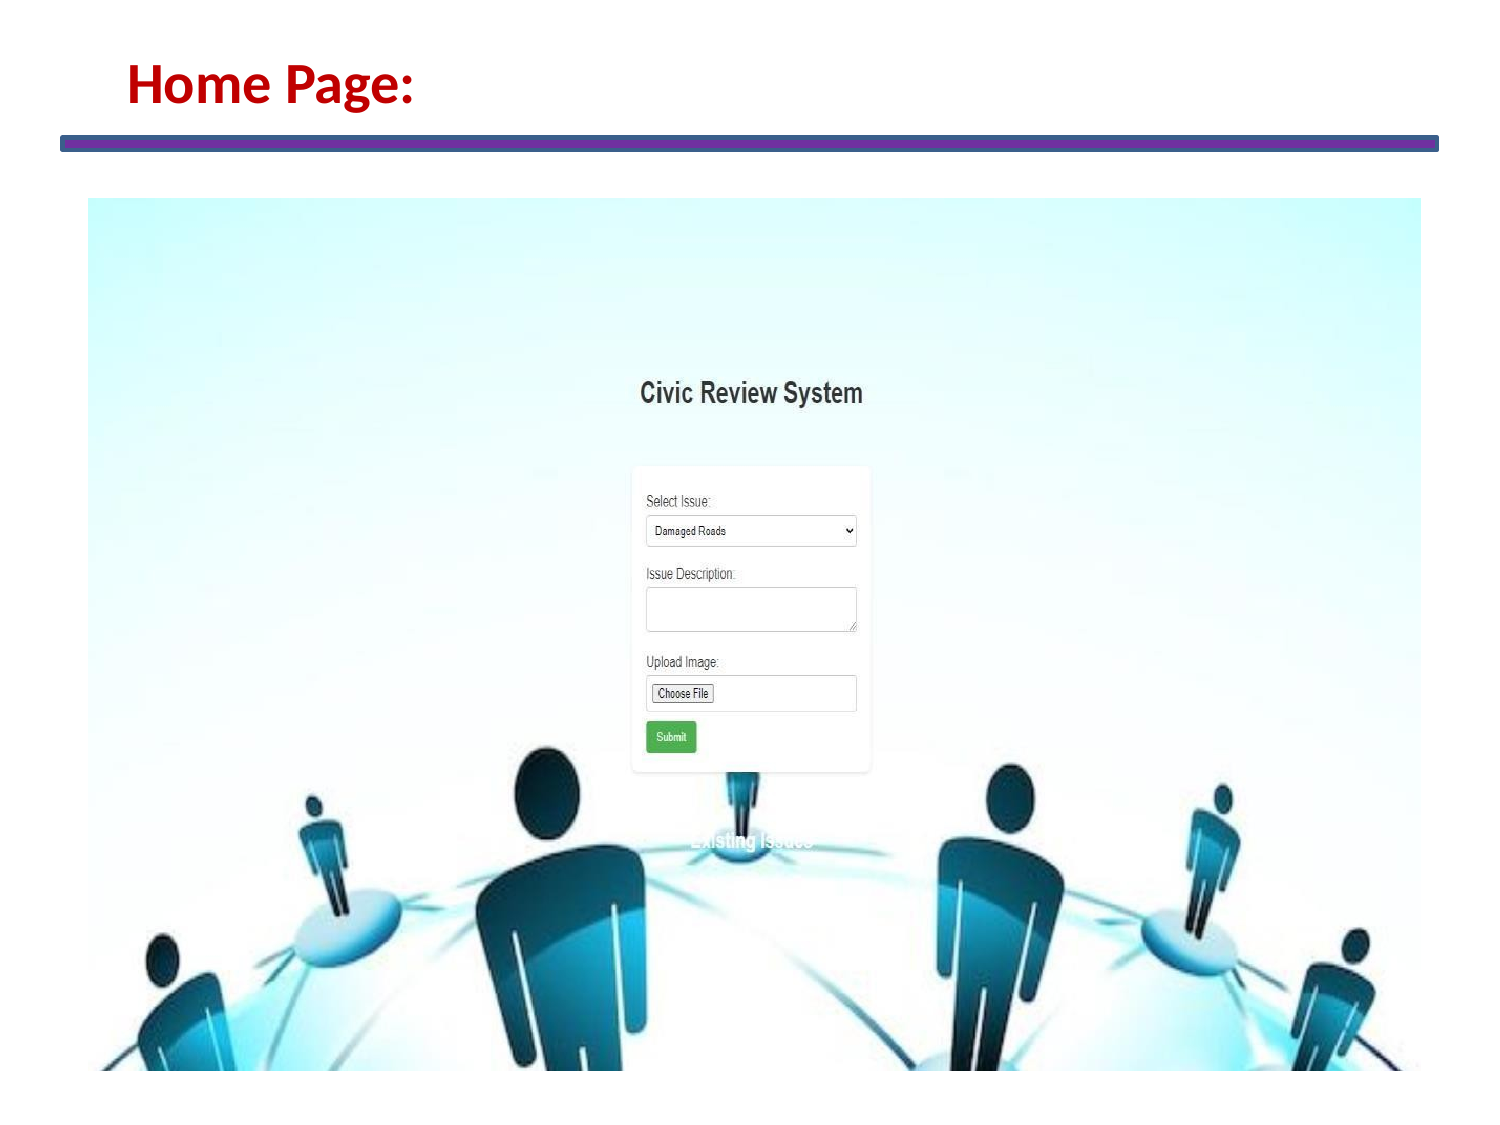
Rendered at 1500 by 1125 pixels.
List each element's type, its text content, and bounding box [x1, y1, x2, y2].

text_box [62, 137, 1438, 150]
picture [1315, 1062, 1323, 1072]
picture [88, 198, 1422, 1072]
text_box Home Page: [112, 37, 863, 123]
